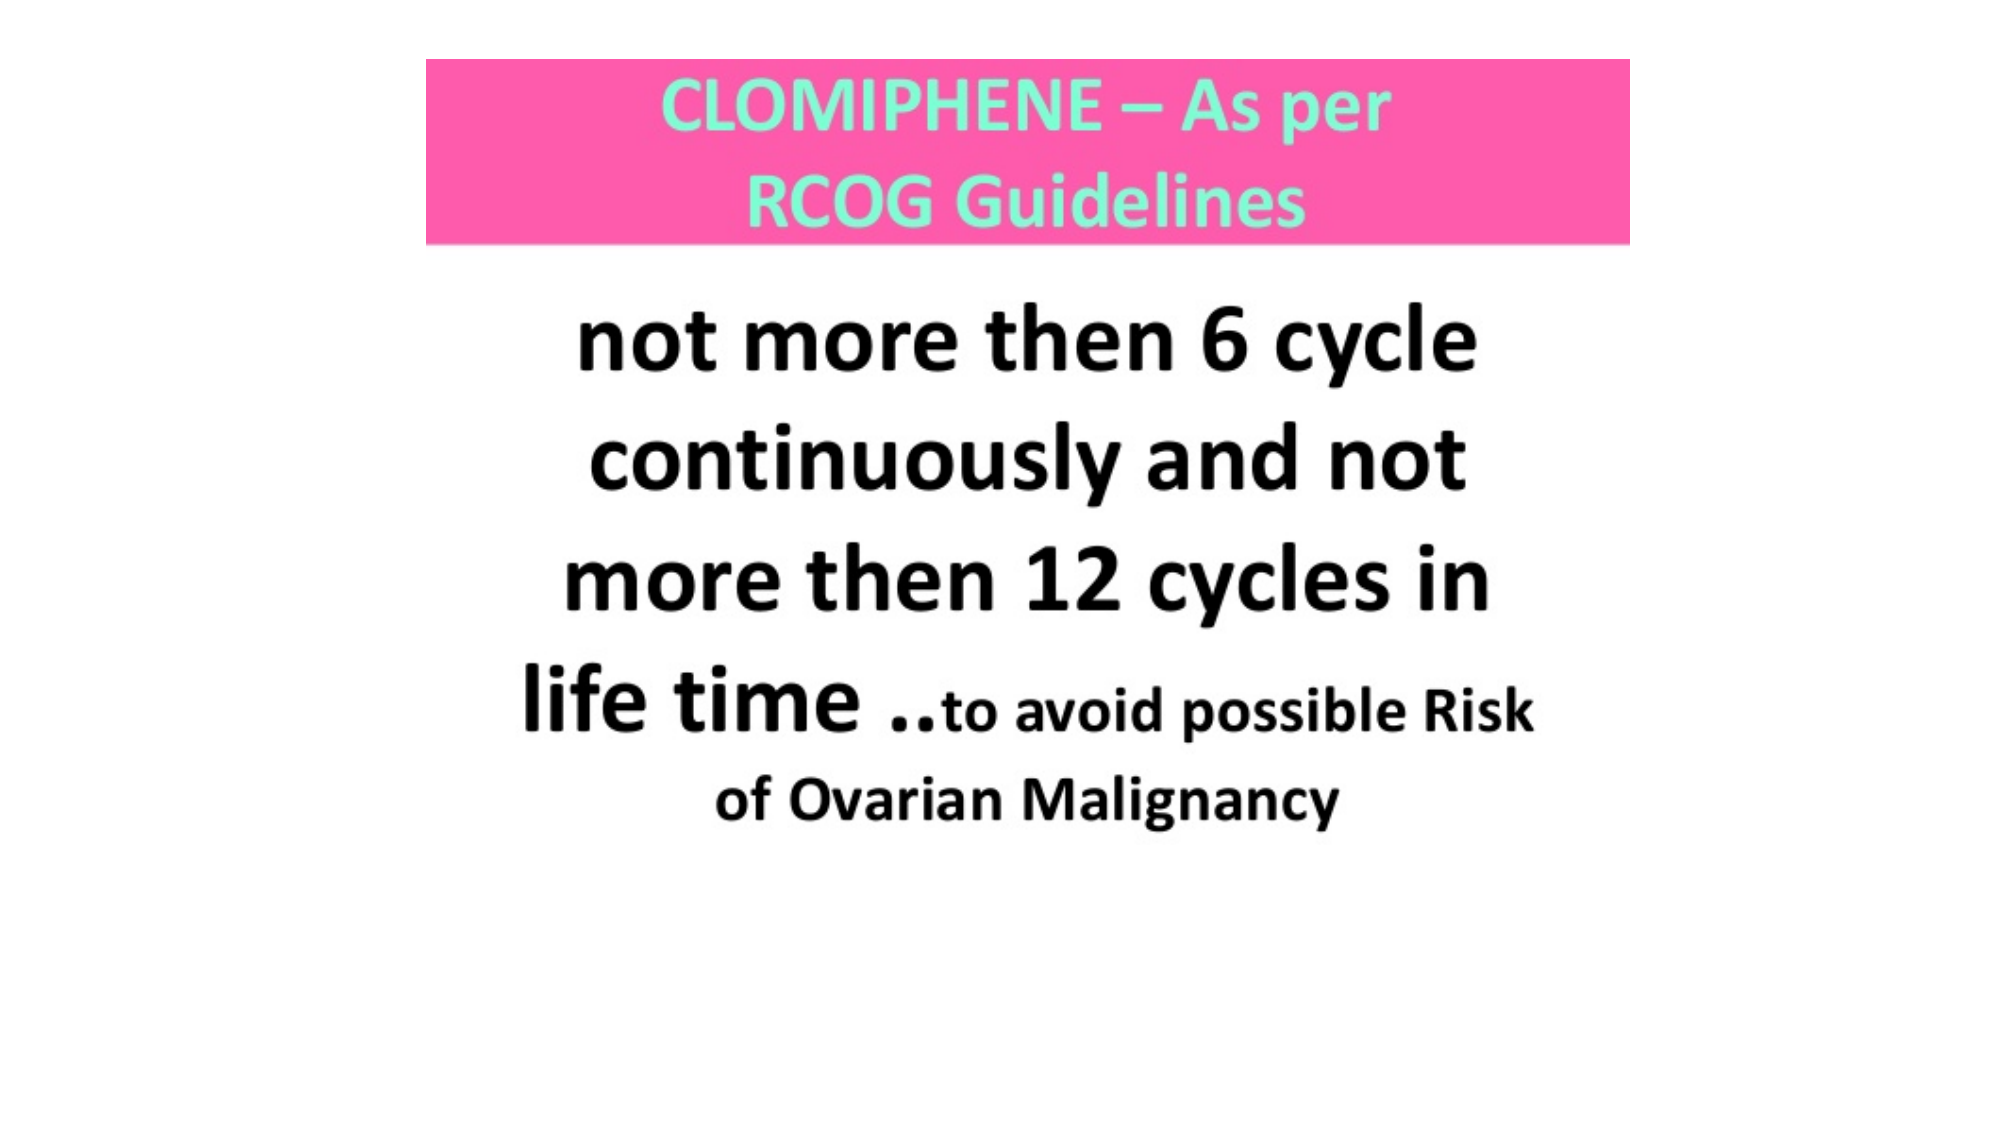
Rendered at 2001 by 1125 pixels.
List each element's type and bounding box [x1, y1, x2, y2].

picture [426, 59, 1630, 964]
